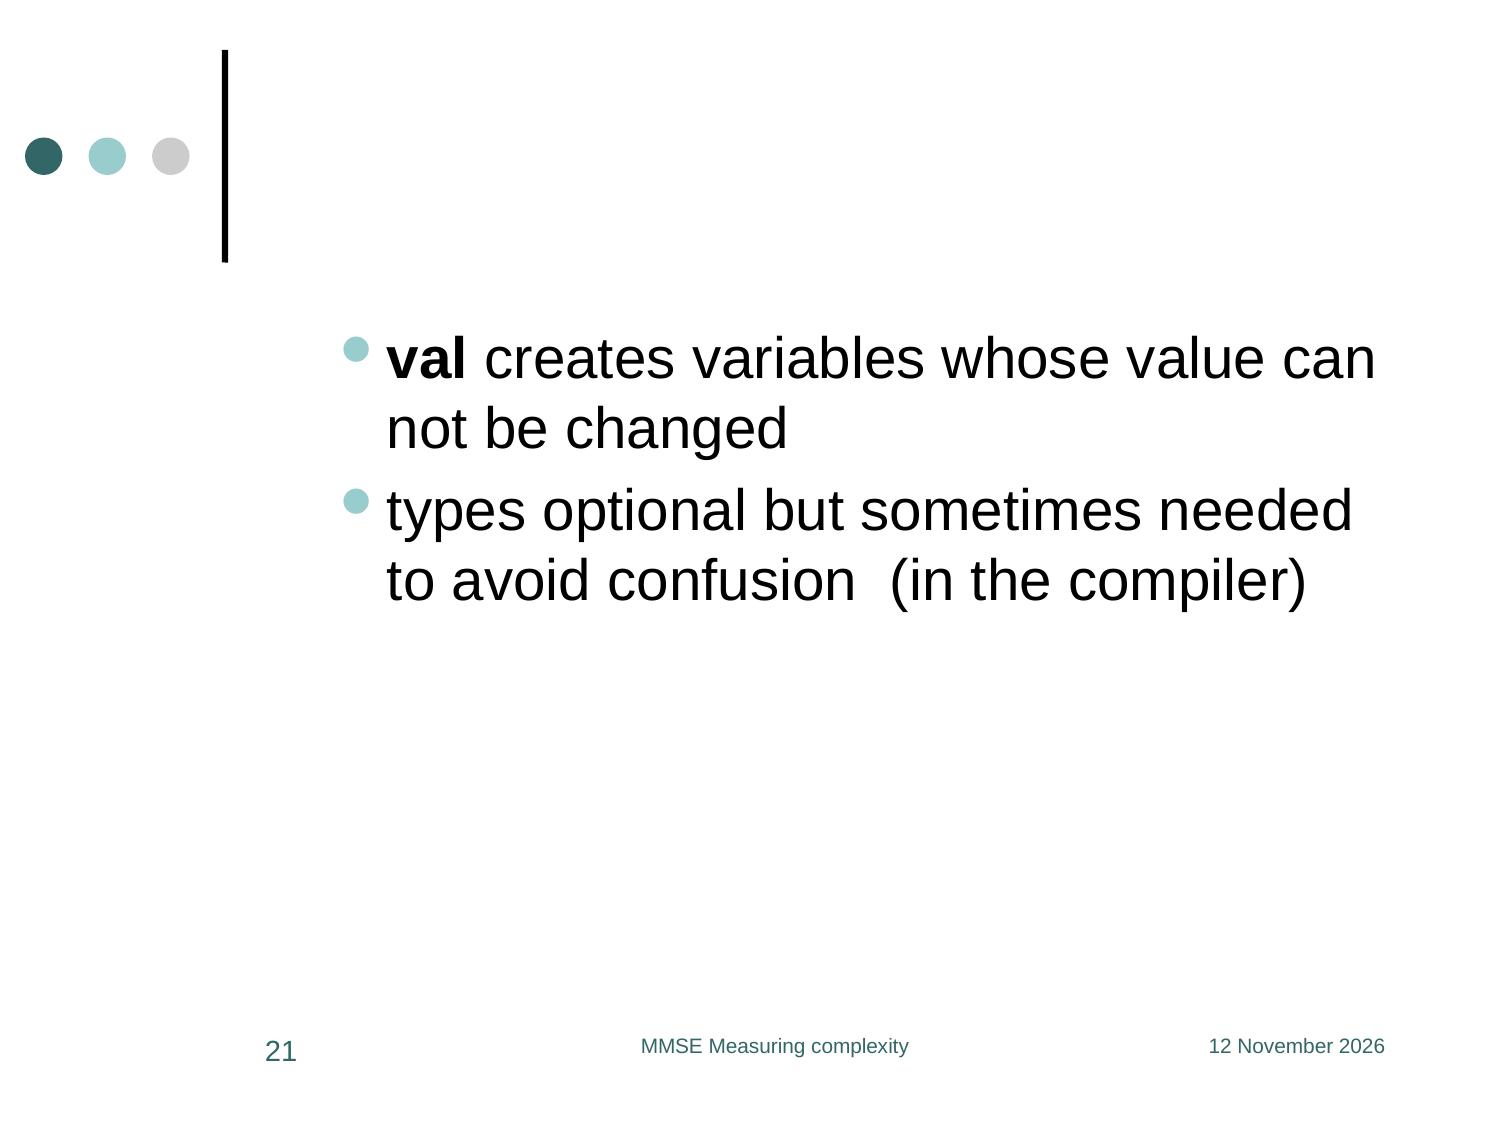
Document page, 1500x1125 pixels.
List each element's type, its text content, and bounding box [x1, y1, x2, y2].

slide_number 21 [249, 1024, 463, 1101]
footer MMSE Measuring complexity [537, 1024, 1013, 1101]
list val creates variables whose value can not be changed types optional but sometimes needed to avoid confusion (in the compiler) [249, 312, 1401, 988]
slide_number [1087, 1024, 1401, 1101]
